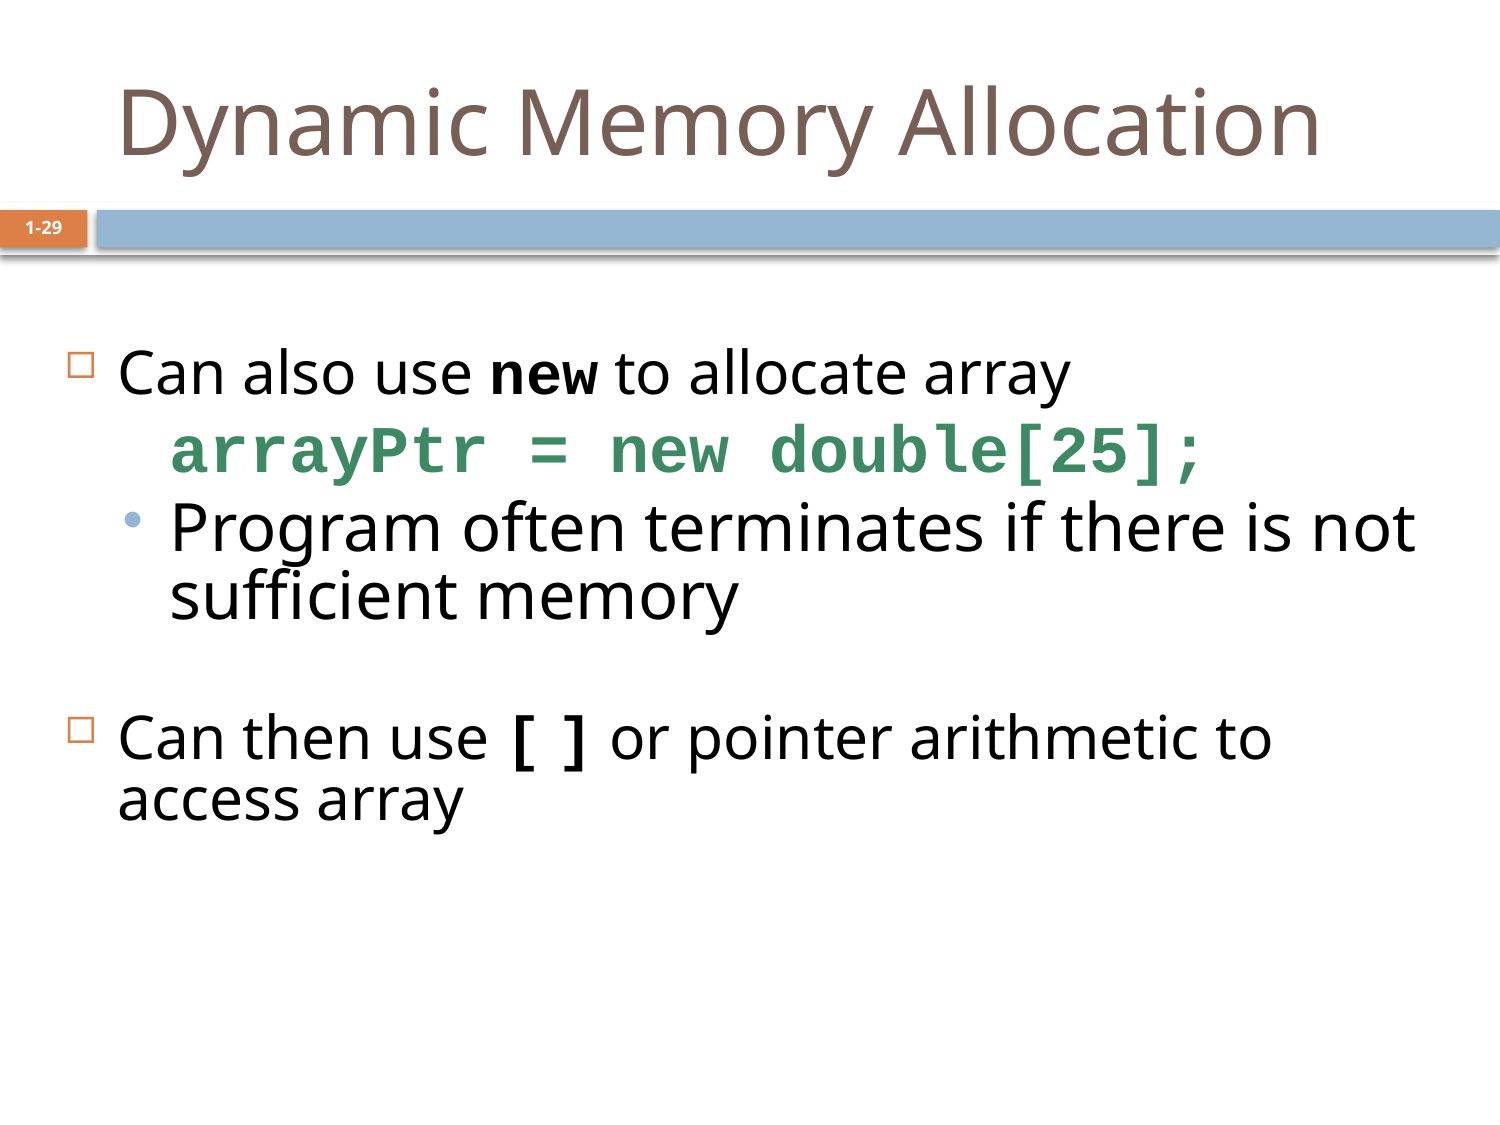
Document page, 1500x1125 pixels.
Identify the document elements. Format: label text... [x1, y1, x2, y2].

slide_number 1-29 [0, 208, 88, 249]
title Dynamic Memory Allocation [100, 37, 1438, 200]
list Can also use new to allocate array arrayPtr = new double[25]; Program often terminates if there is not sufficient memory Can then use [ ] or pointer arithmetic to access array [50, 337, 1450, 963]
